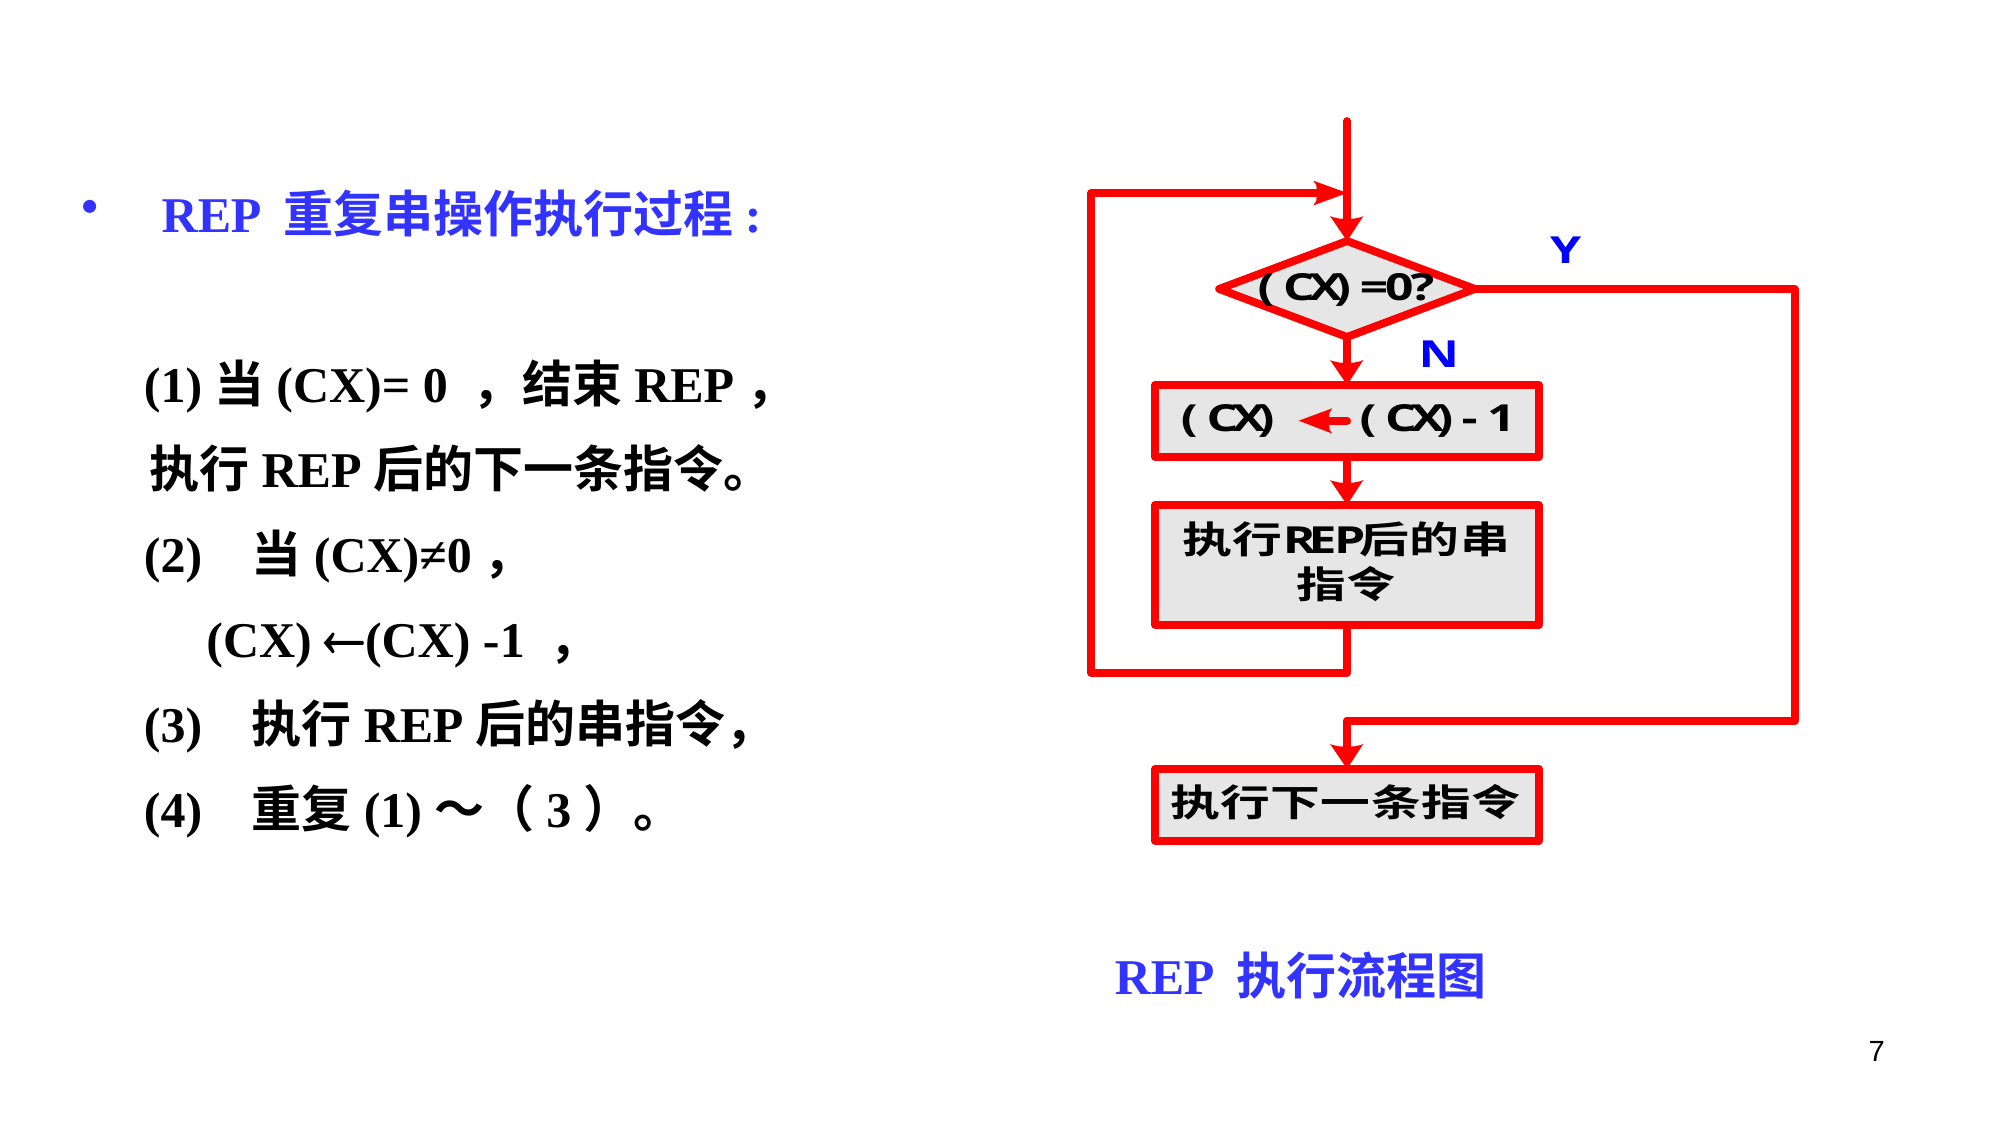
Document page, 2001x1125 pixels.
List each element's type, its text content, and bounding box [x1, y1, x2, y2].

text_box REP 执行流程图 [1099, 937, 1717, 1013]
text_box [1049, 112, 1807, 851]
text_box REP 重复串操作执行过程: (1)当(CX)= 0 ，结束REP， 执行REP后的下一条指令。 (2) 当(CX)≠0， (CX) (CX) -1 ， (3) 执行REP后的串指令， (4) 重复(1)～（3）。 [66, 174, 1000, 845]
slide_number 7 [1433, 1024, 1901, 1103]
